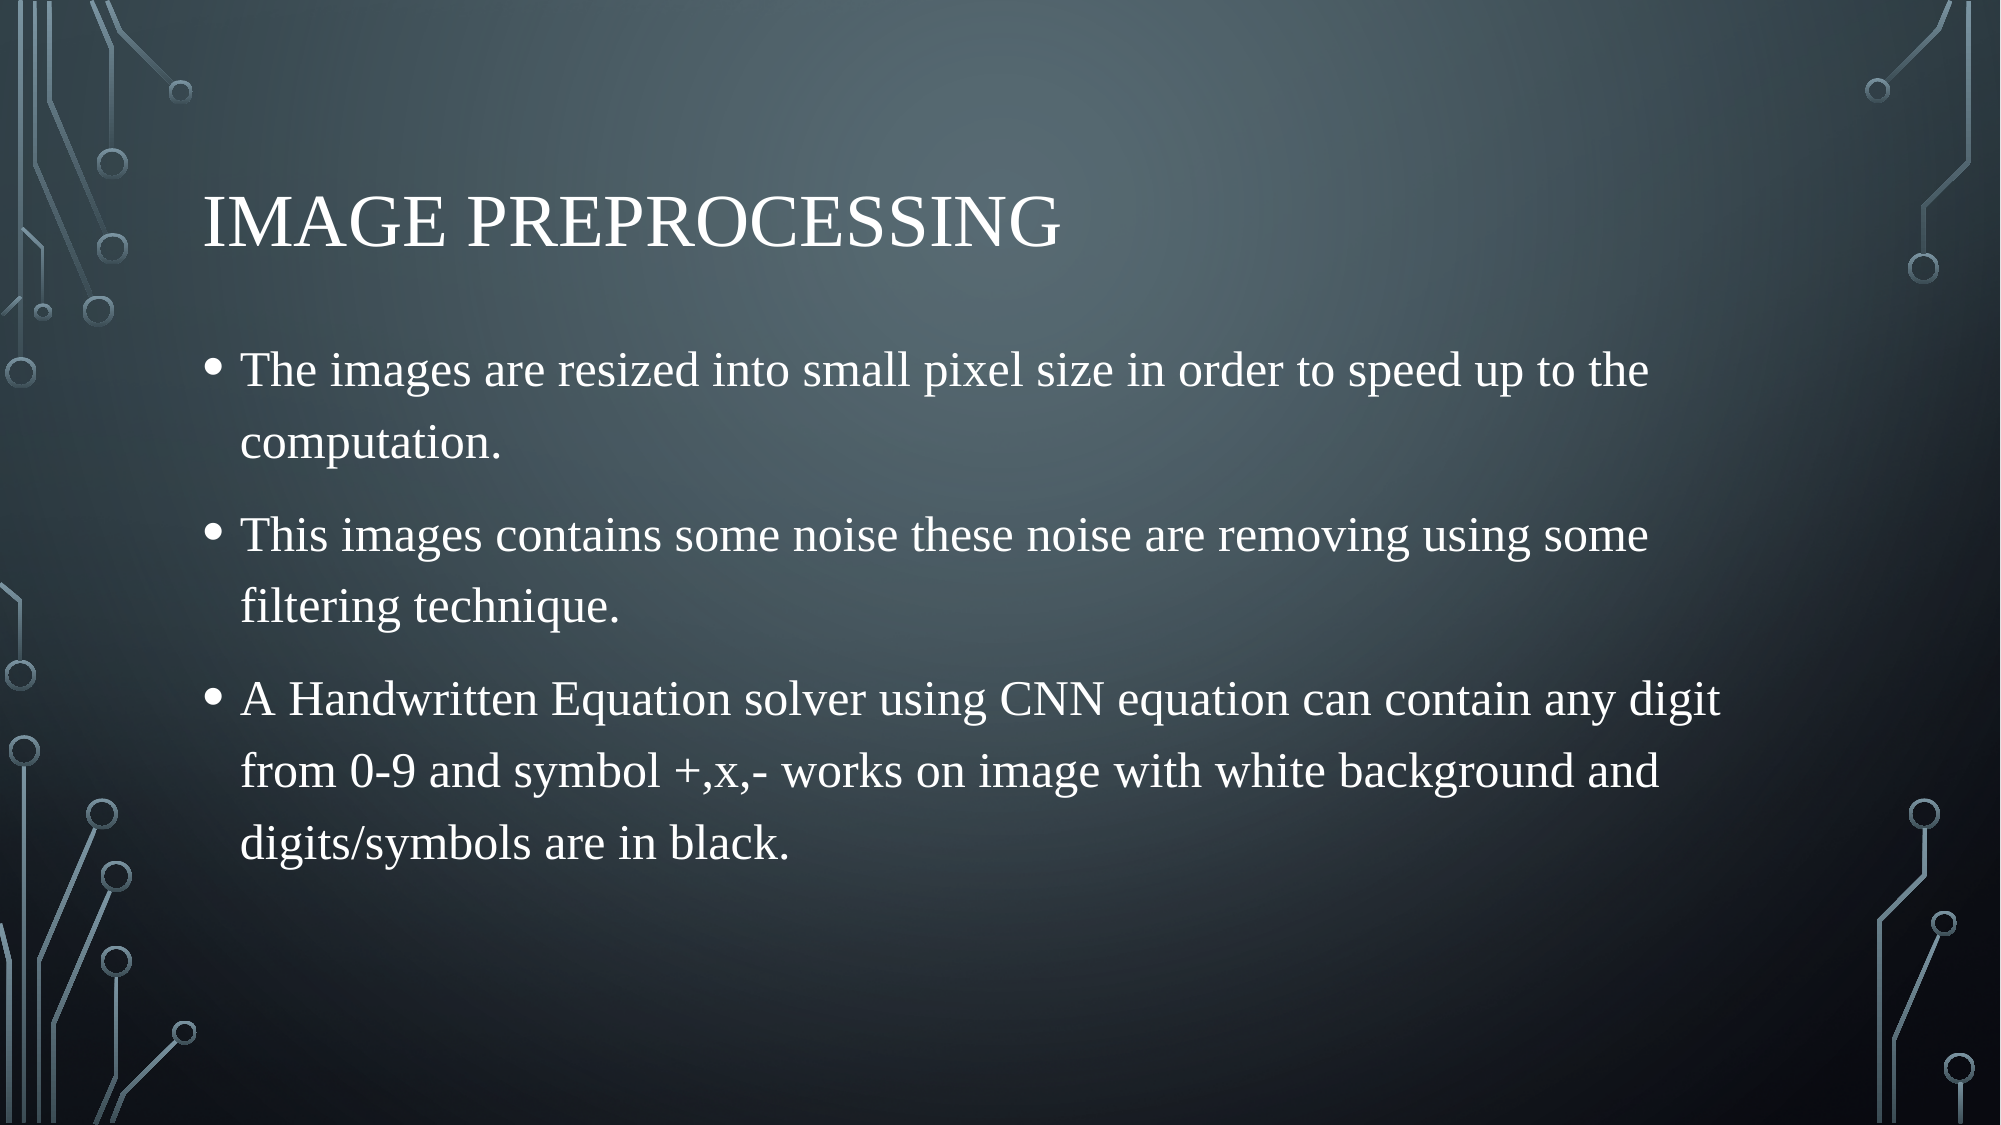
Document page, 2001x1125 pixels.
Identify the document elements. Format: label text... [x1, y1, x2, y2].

title IMAGE PREPROCESSING [187, 101, 1813, 316]
list The images are resized into small pixel size in order to speed up to the computation. This images contains some noise these noise are removing using some filtering technique. A Handwritten Equation solver using CNN equation can contain any digit from 0-9 and symbol +,x,- works on image with white background and digits/symbols are in black. [187, 316, 1813, 950]
